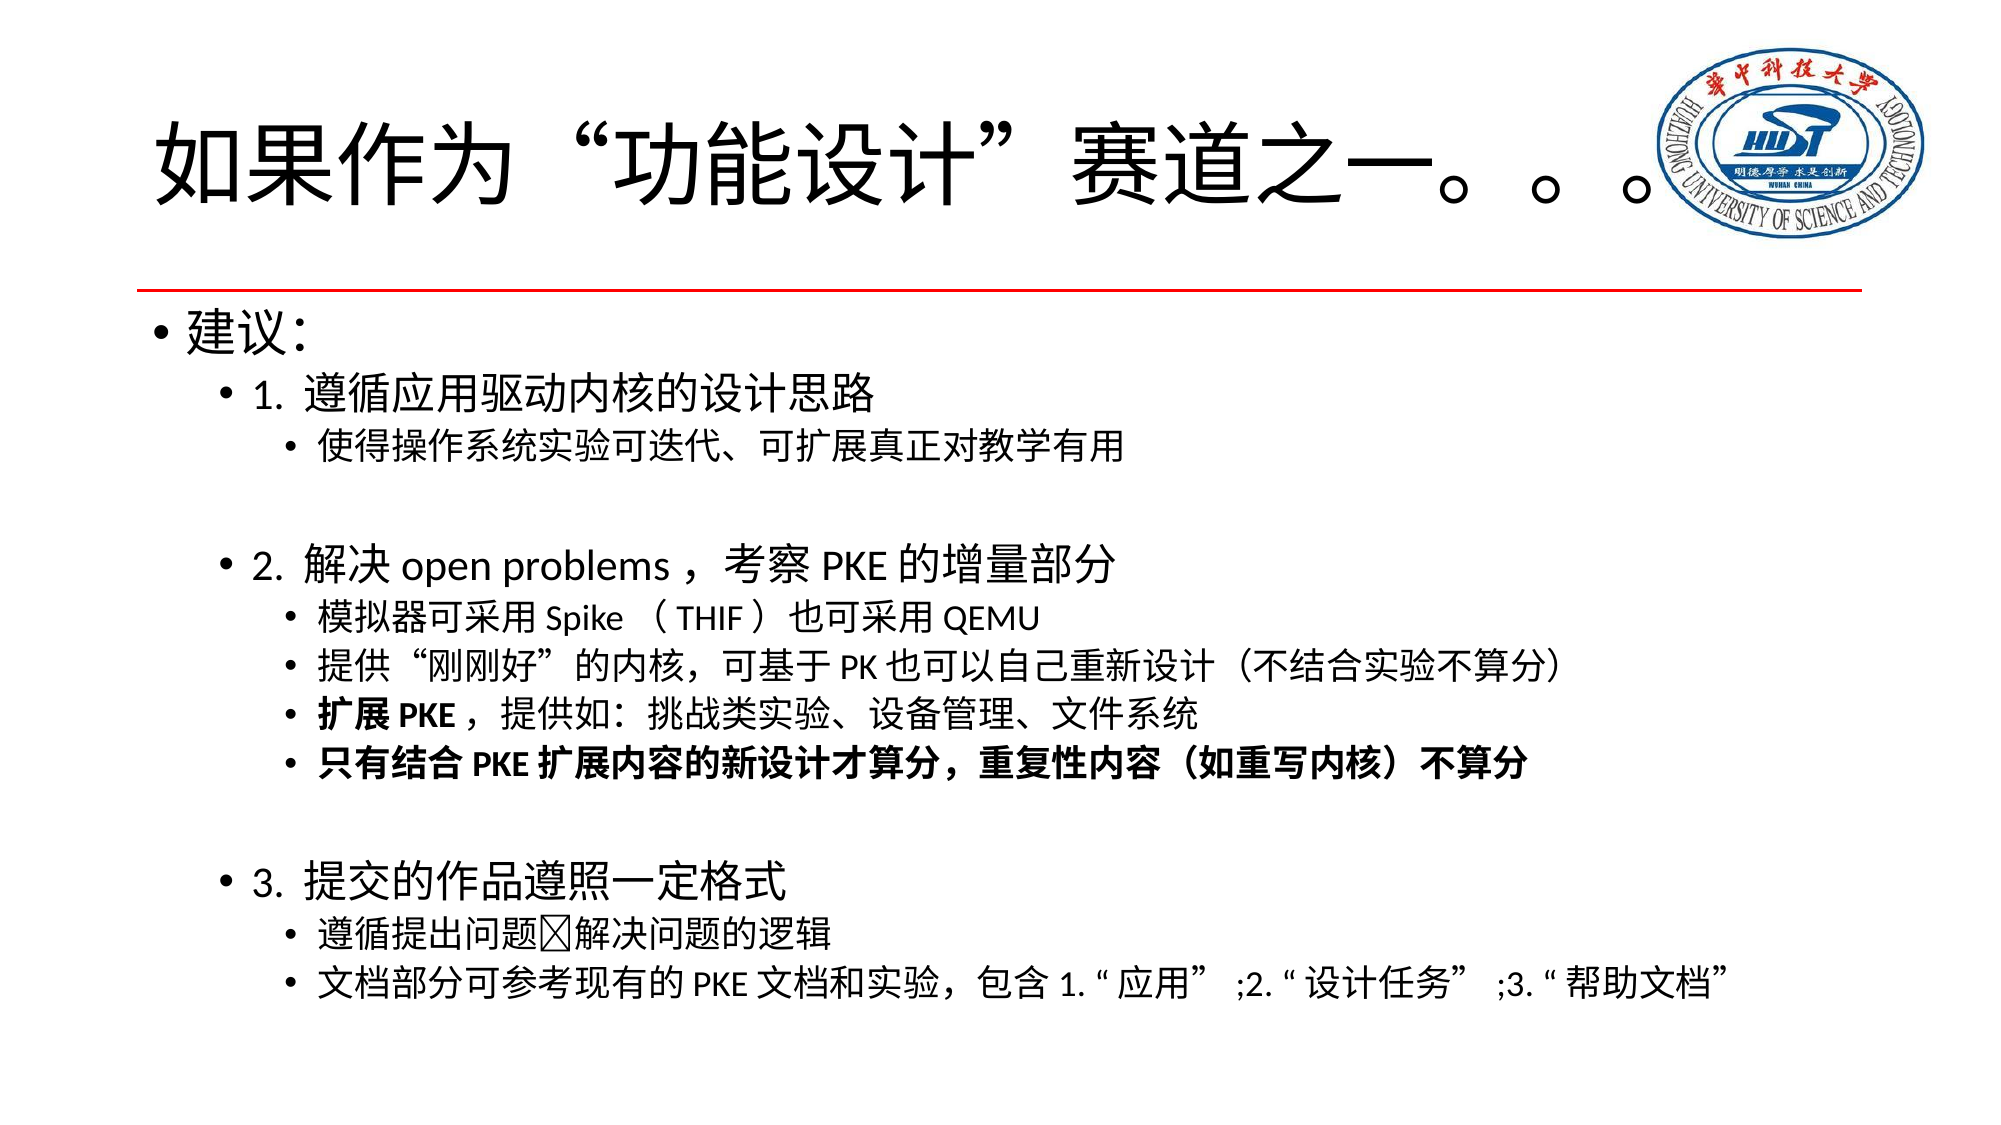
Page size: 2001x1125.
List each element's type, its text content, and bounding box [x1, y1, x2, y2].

list 建议： 1. 遵循应用驱动内核的设计思路 使得操作系统实验可迭代、可扩展真正对教学有用 2. 解决open problems，考察PKE的增量部分 模拟器可采用Spike（THIF）也可采用QEMU 提供“刚刚好”的内核，可基于PK也可以自己重新设计（不结合实验不算分） 扩展PKE，提供如：挑战类实验、设备管理、文件系统 只有结合PKE扩展内容的新设计才算分，重复性内容（如重写内核）不算分 3. 提交的作品遵照一定格式 遵循提出问题解决问题的逻辑 文档部分可参考现有的PKE文档和实验，包含1. “应用”;2. “设计任务”;3. “帮助文档” [137, 299, 1863, 1014]
title 如果作为“功能设计”赛道之一。。。 [137, 59, 1863, 278]
picture [1637, 0, 1943, 286]
